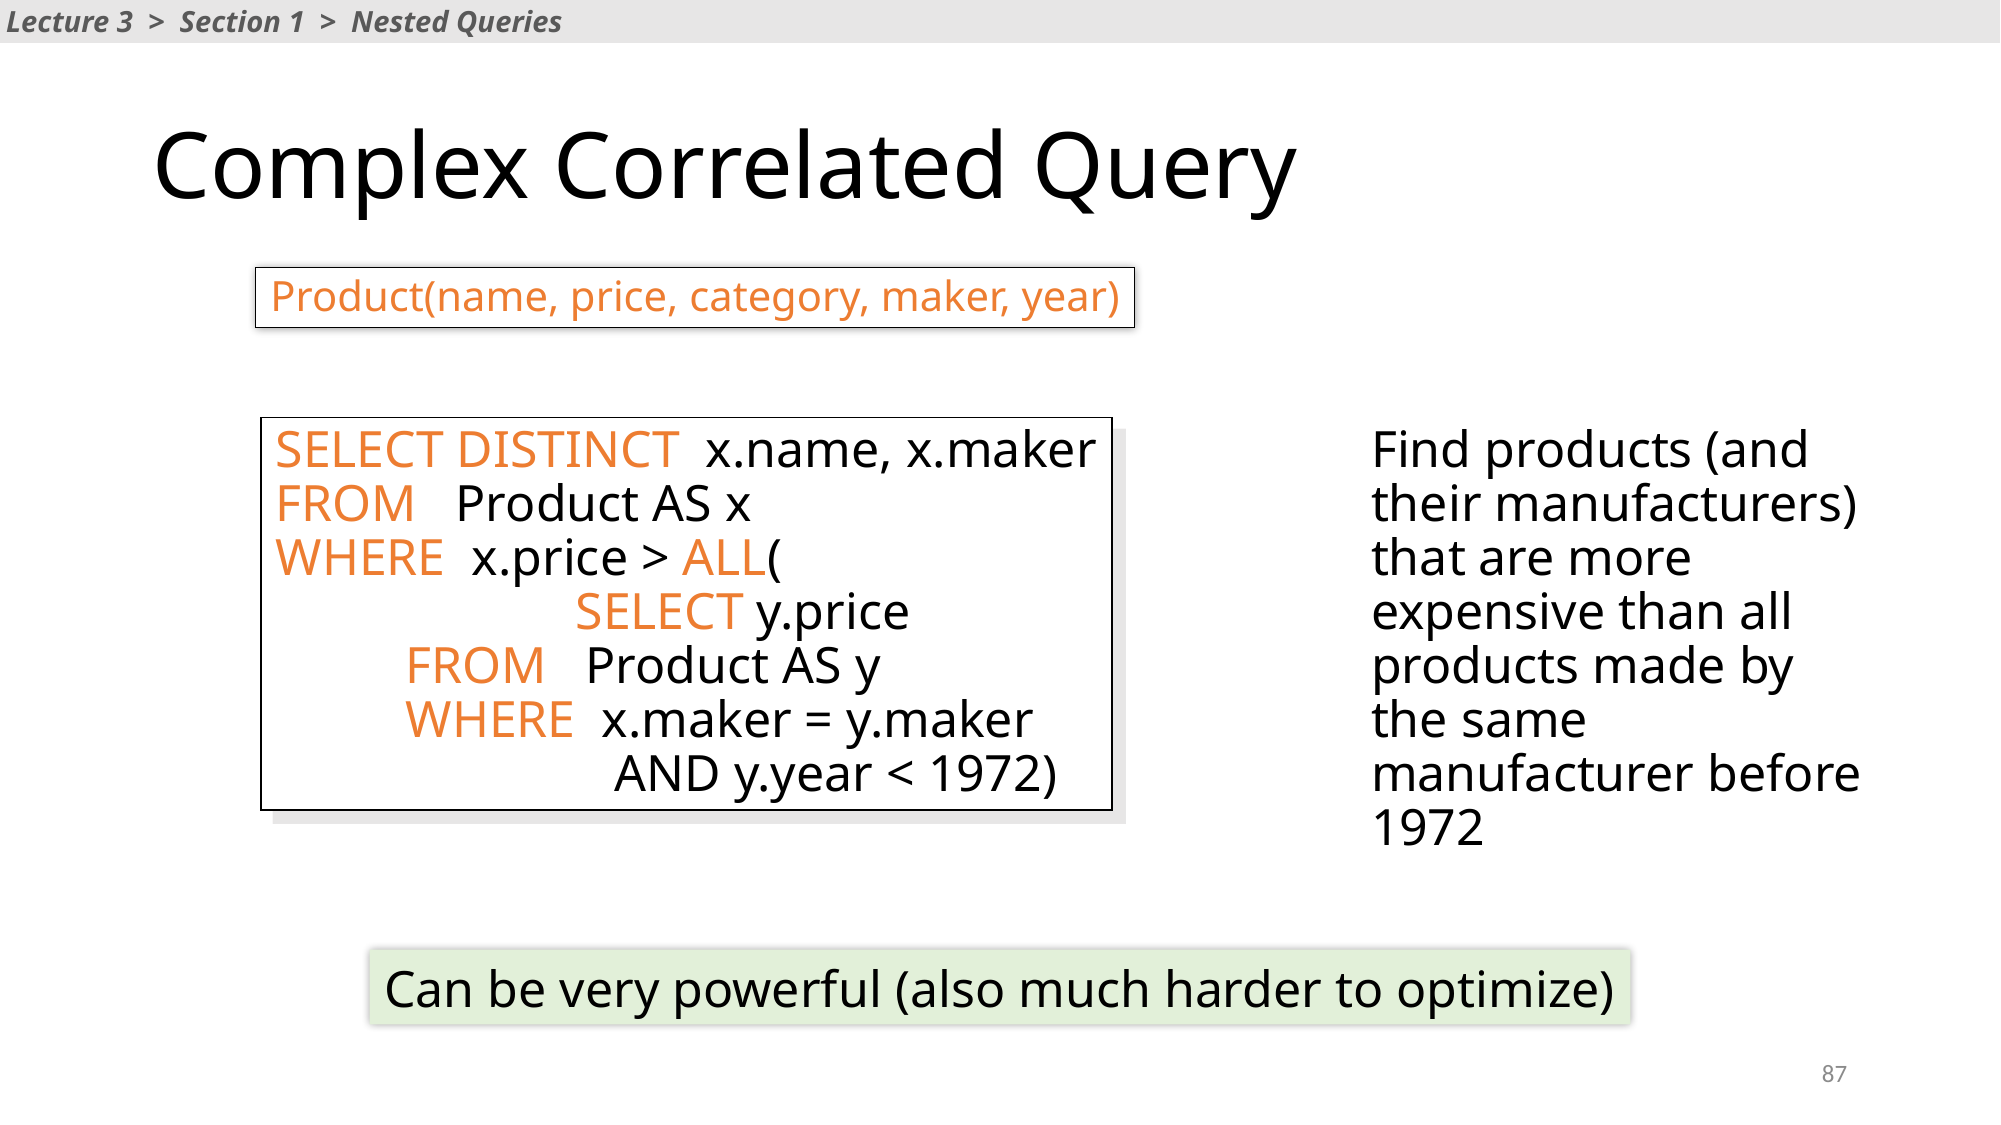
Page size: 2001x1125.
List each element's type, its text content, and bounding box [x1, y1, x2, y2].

slide_number 87 [1412, 1042, 1863, 1103]
text_box Product(name, price, category, maker, year) [255, 267, 1135, 328]
text_box Can be very powerful (also much harder to optimize) [369, 949, 1631, 1025]
title Complex Correlated Query [137, 59, 1863, 278]
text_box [0, 0, 2000, 47]
text_box Find products (and their manufacturers) that are more expensive than all products made by the same manufacturer before 1972 [1356, 417, 1882, 864]
text_box SELECT DISTINCT x.name, x.maker FROM Product AS x WHERE x.price > ALL( SELECT y.price FROM Product AS y WHERE x.maker = y.maker AND y.year < 1972) [260, 417, 1113, 810]
